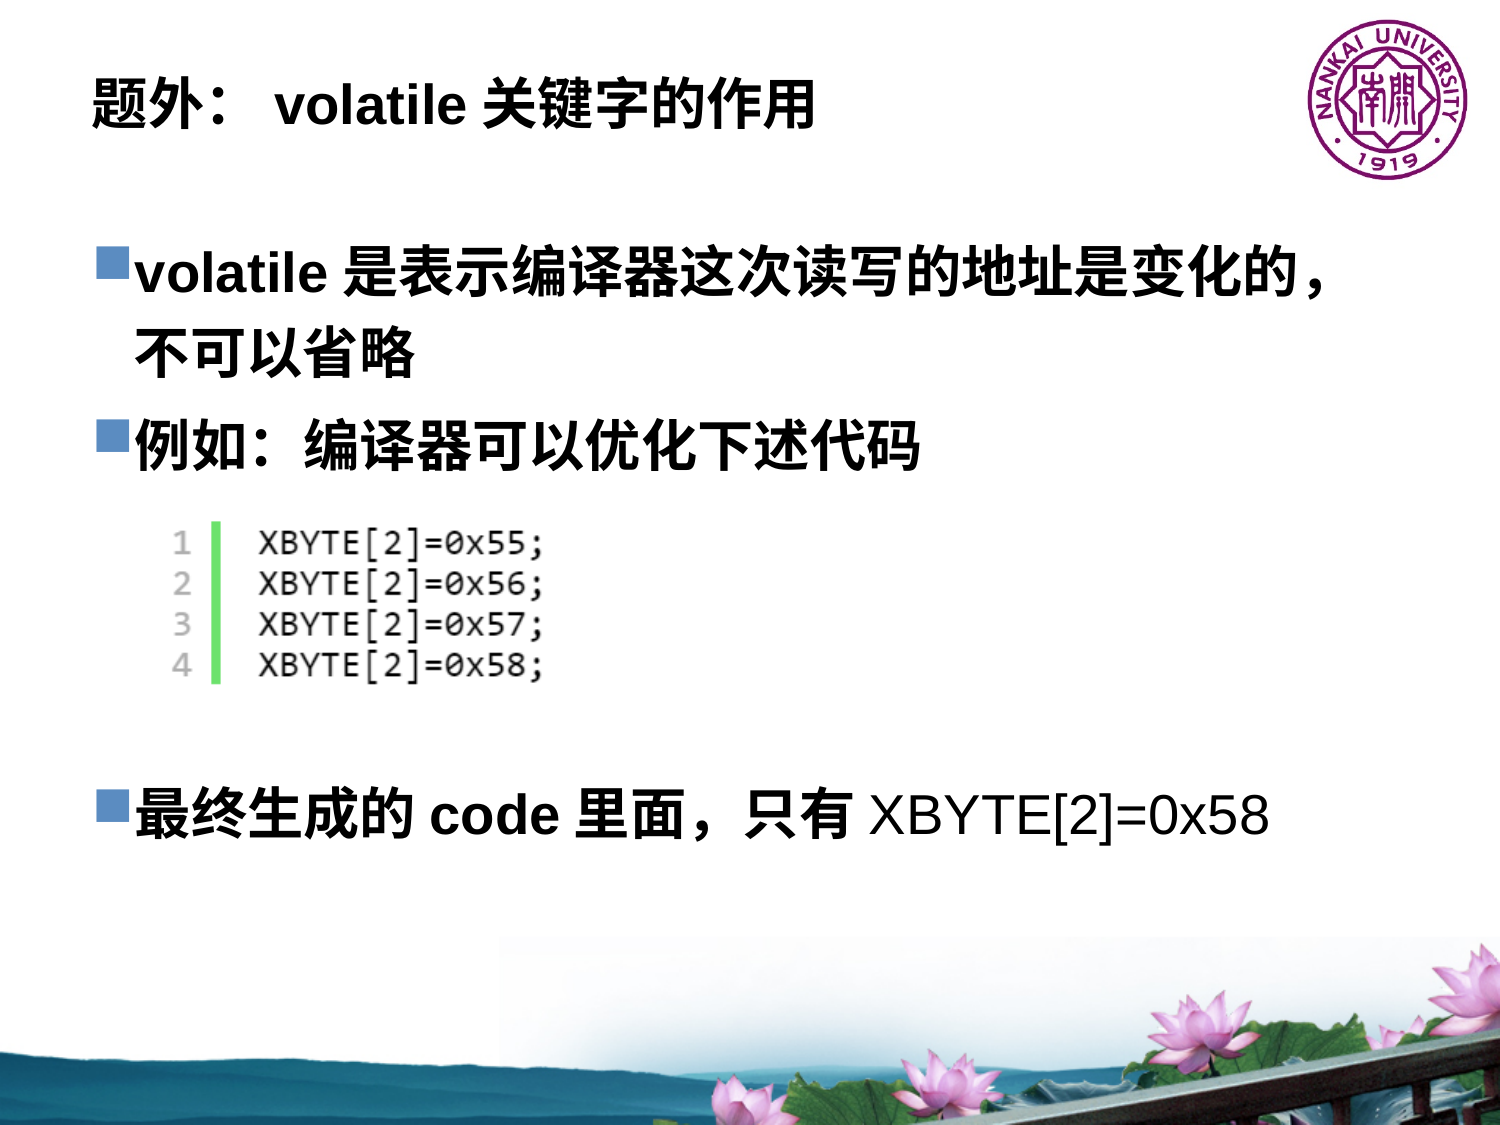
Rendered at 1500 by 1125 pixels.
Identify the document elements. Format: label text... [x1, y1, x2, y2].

title 题外：volatile关键字的作用 [76, 54, 1424, 149]
picture [0, 0, 1500, 1125]
list volatile是表示编译器这次读写的地址是变化的，不可以省略 例如：编译器可以优化下述代码 最终生成的code里面，只有XBYTE[2]=0x58 [76, 215, 1424, 1031]
